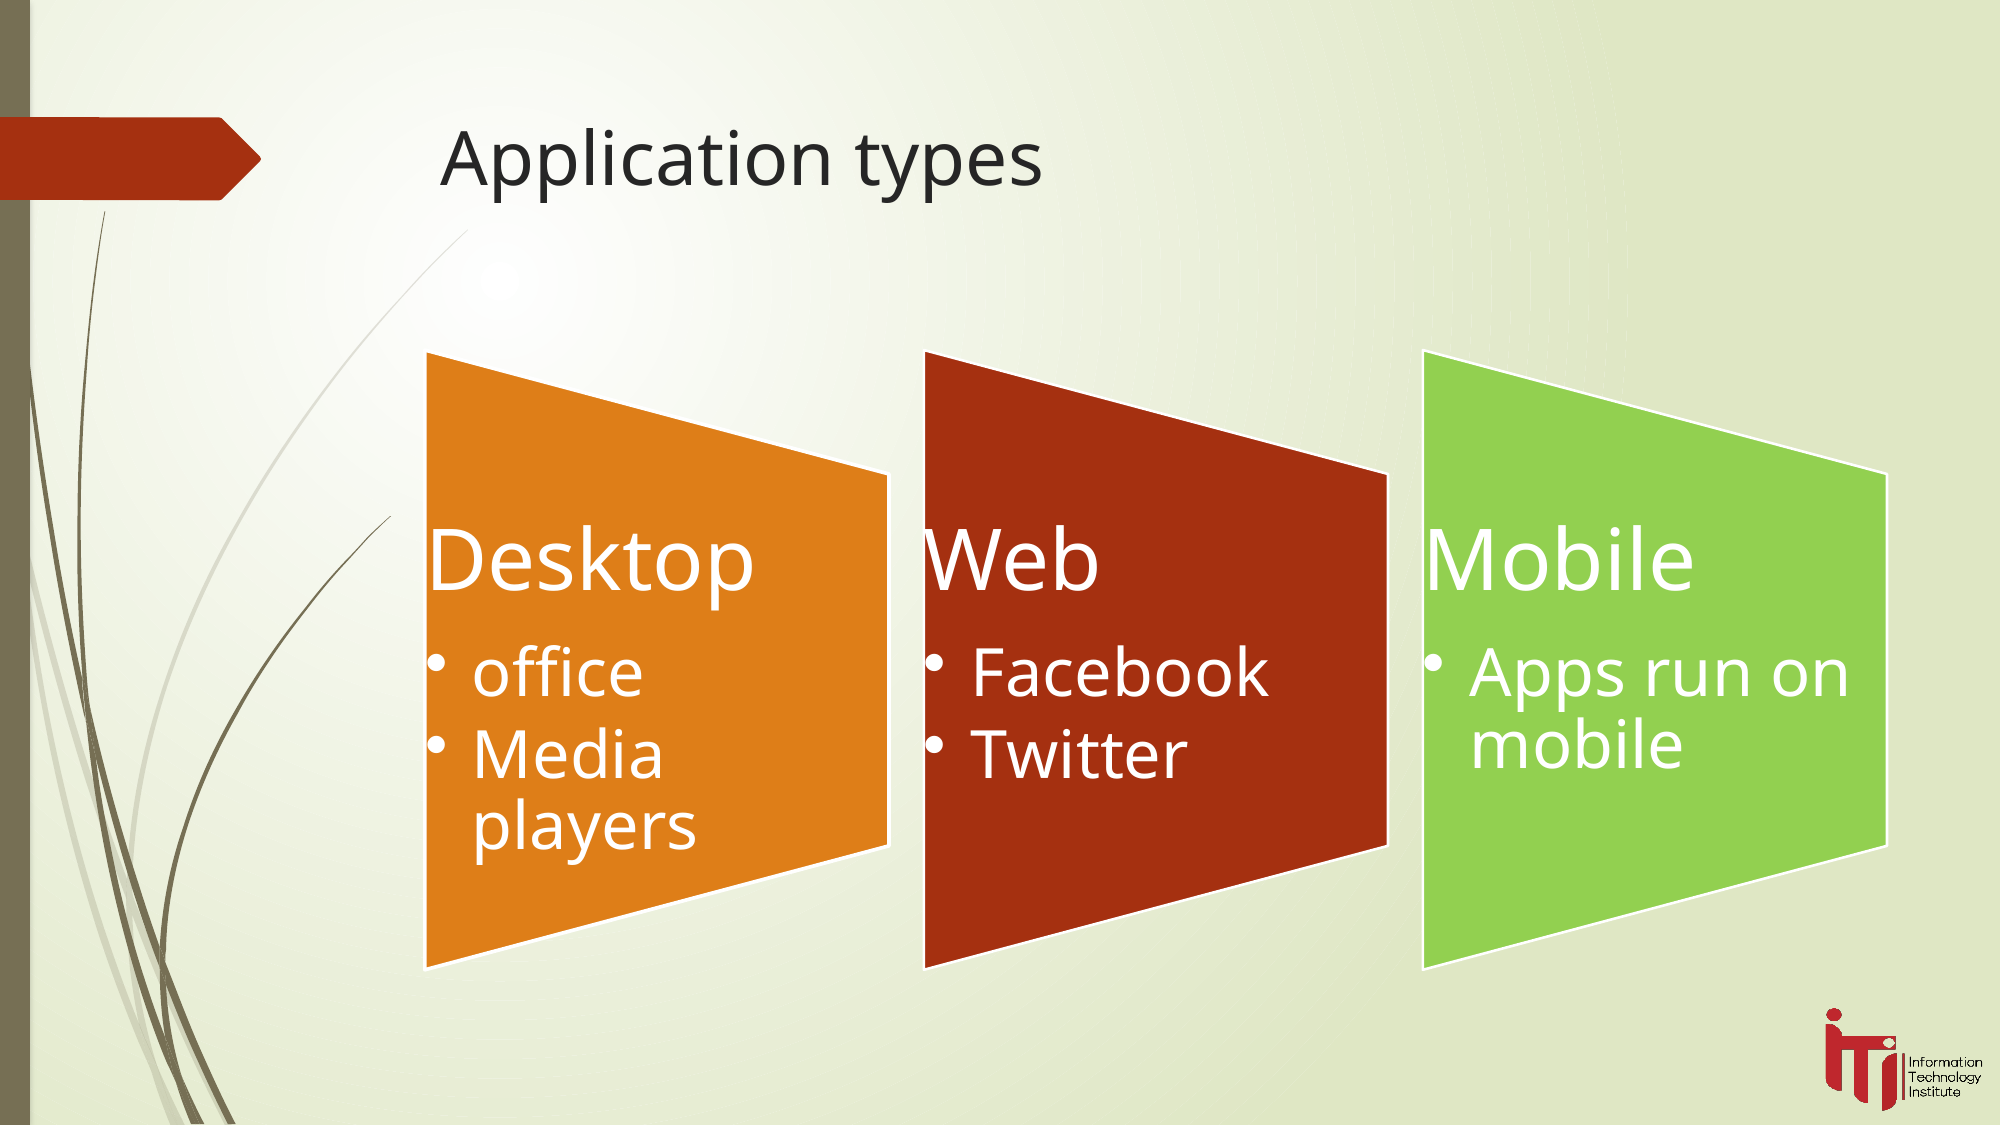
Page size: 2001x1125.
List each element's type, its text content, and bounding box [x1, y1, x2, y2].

title Application types [425, 102, 1888, 313]
picture [1805, 1003, 2000, 1115]
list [424, 349, 1888, 971]
